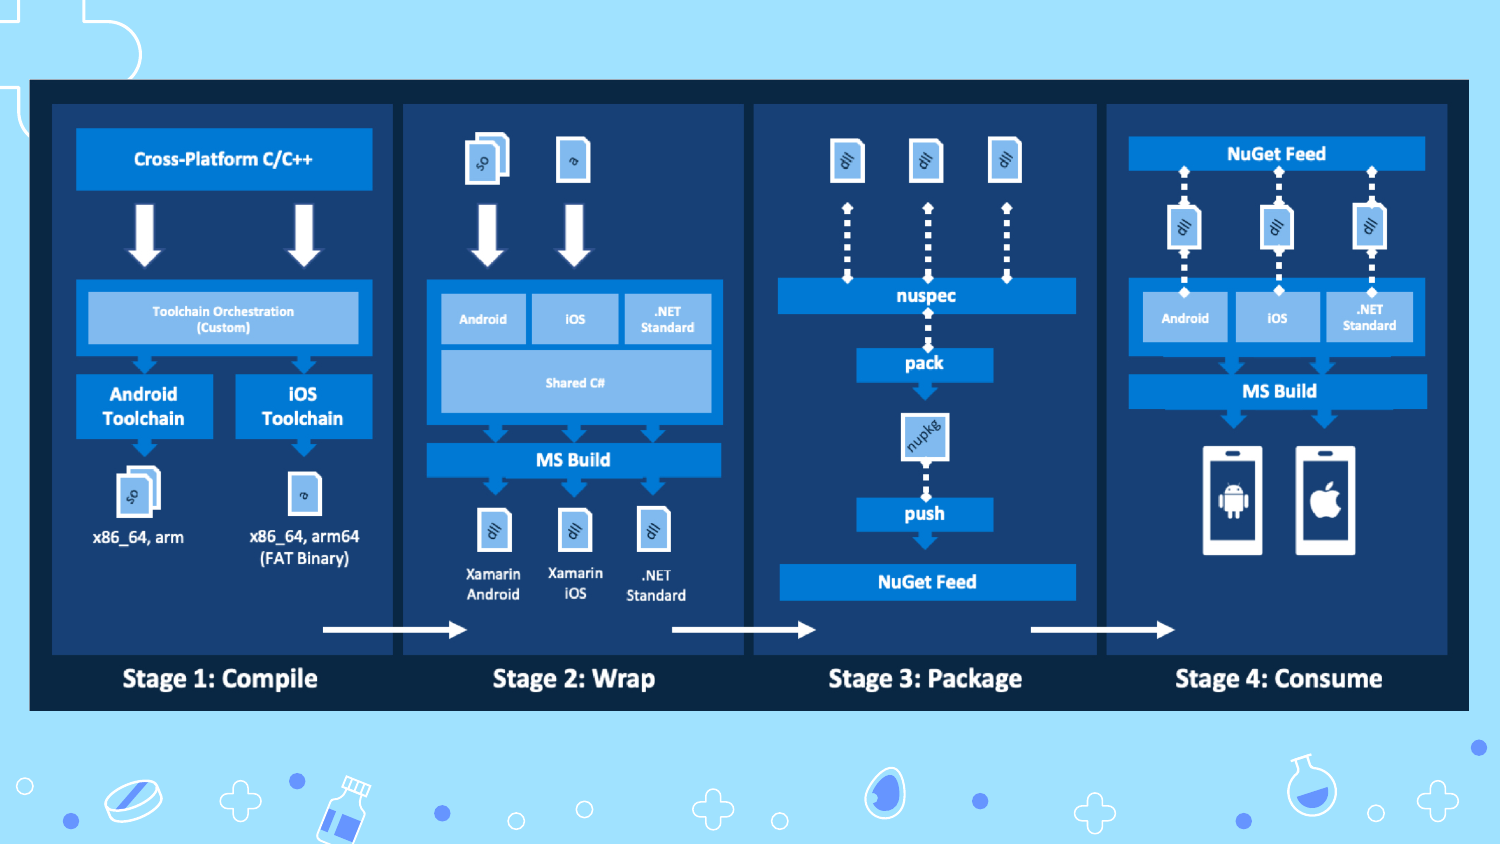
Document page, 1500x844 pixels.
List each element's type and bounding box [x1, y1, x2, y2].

picture [29, 79, 1469, 711]
